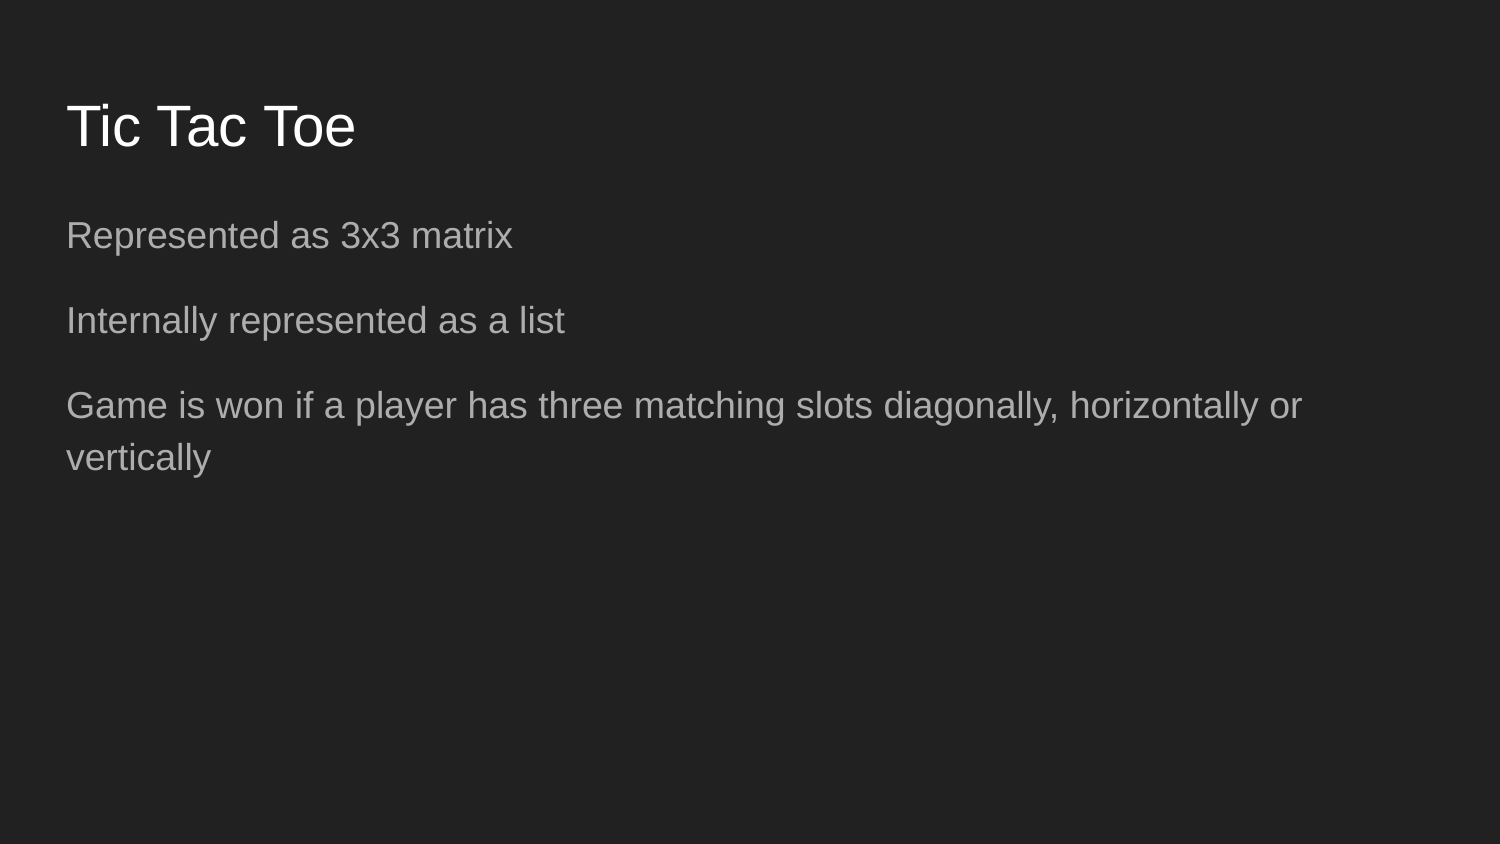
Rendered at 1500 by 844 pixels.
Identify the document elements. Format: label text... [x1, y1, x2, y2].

list Represented as 3x3 matrix Internally represented as a list Game is won if a player has three matching slots diagonally, horizontally or vertically [51, 189, 1449, 750]
title Tic Tac Toe [51, 72, 1449, 167]
